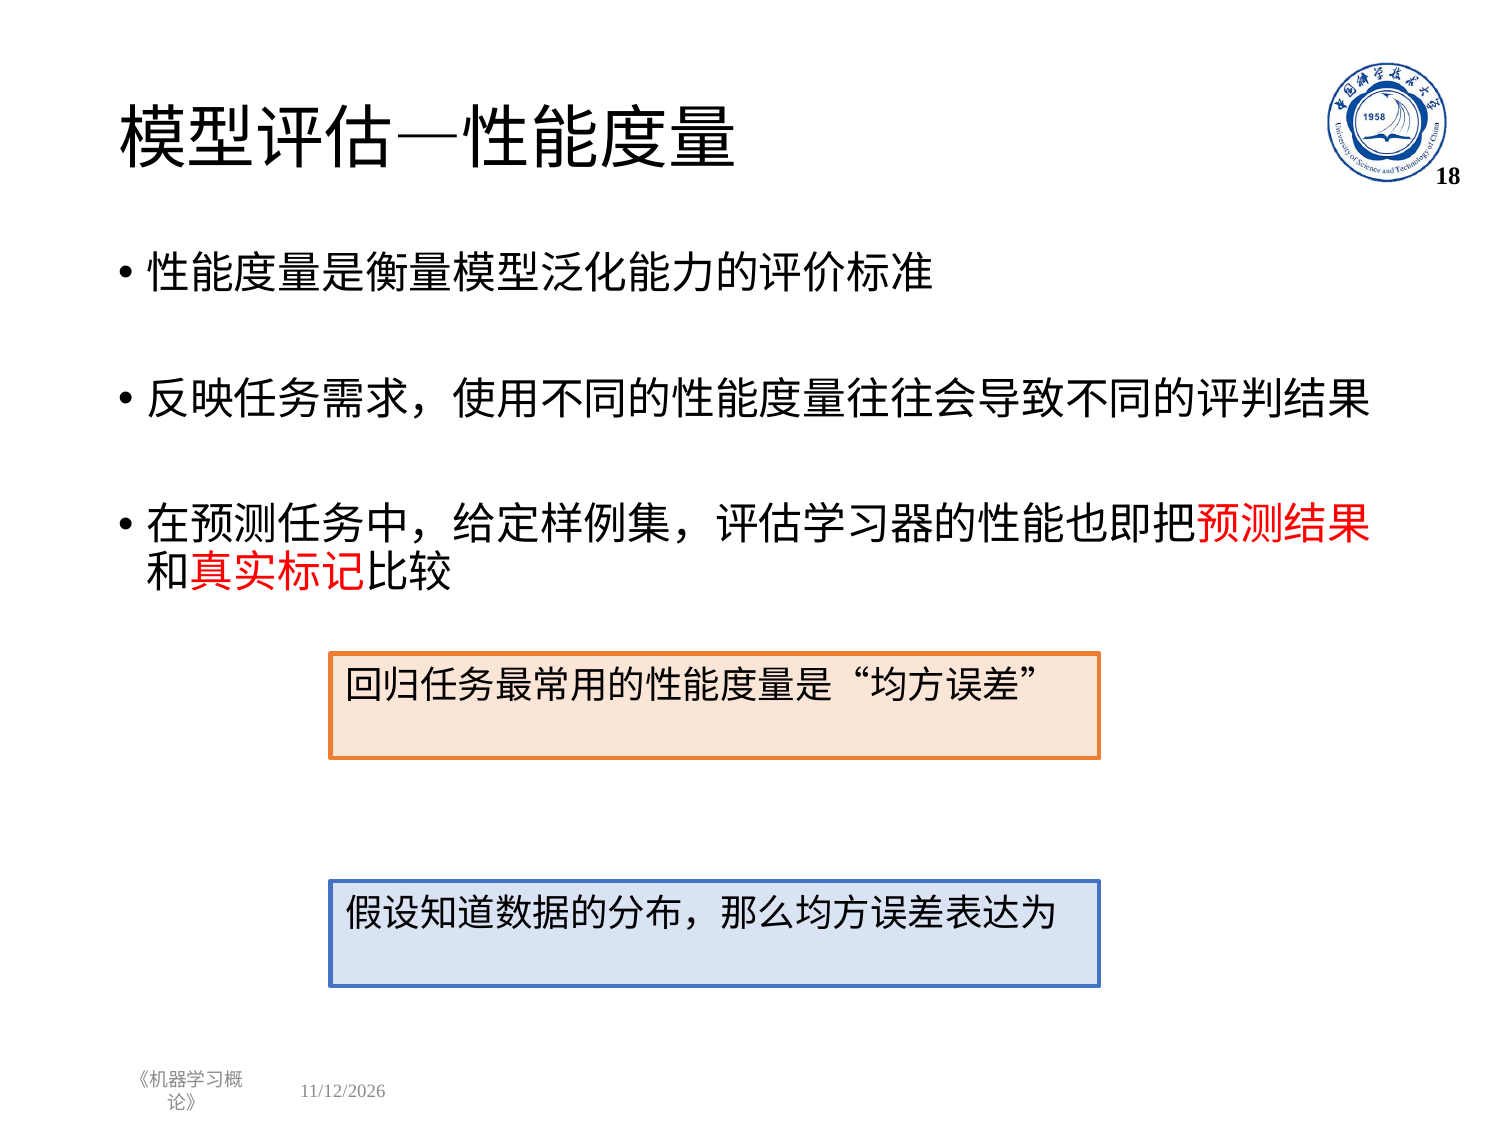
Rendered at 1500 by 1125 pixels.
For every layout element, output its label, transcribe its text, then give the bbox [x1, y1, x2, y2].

slide_number 18 [1372, 144, 1476, 205]
footer 《机器学习概论》 [104, 1068, 270, 1113]
picture [1397, 59, 1450, 144]
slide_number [285, 1068, 422, 1113]
title 模型评估—性能度量 [103, 59, 1397, 221]
